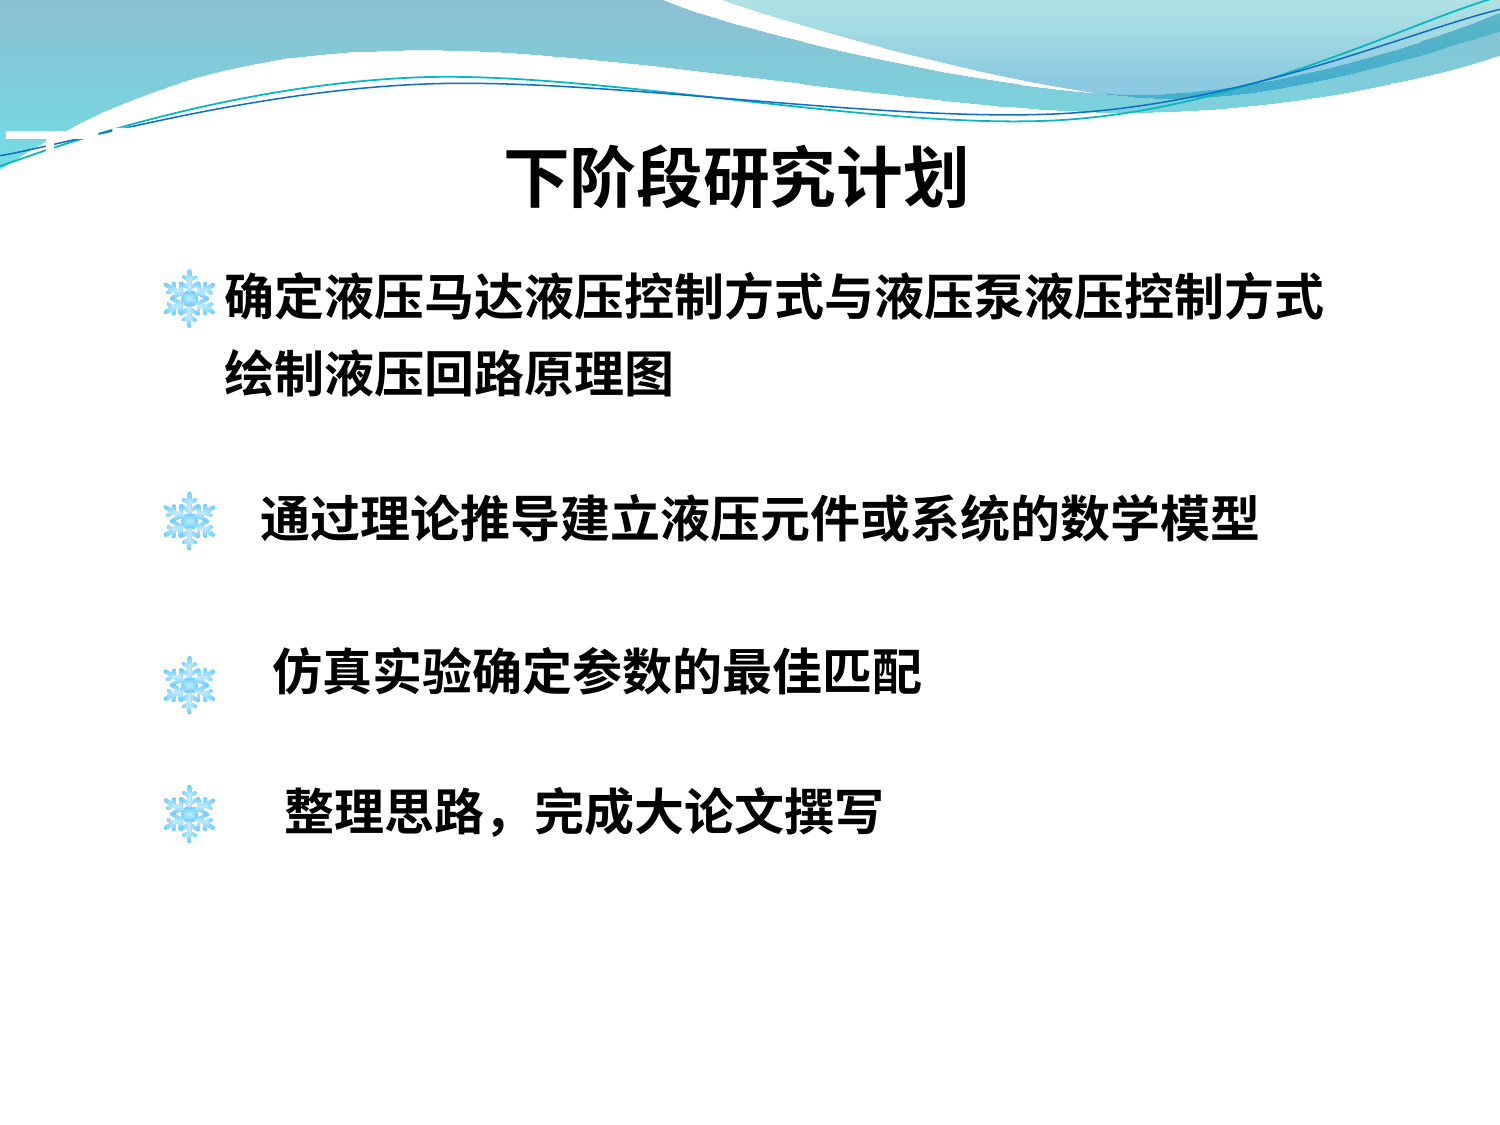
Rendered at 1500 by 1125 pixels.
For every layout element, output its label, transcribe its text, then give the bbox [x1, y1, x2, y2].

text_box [163, 784, 216, 844]
title 下阶段研究计划 [0, 45, 1350, 233]
text_box 整理思路，完成大论文撰写 [269, 773, 1061, 849]
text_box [163, 655, 216, 715]
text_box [163, 491, 216, 551]
text_box 确定液压马达液压控制方式与液压泵液压控制方式 绘制液压回路原理图 [209, 257, 1430, 410]
text_box 仿真实验确定参数的最佳匹配 [257, 632, 1168, 708]
text_box 通过理论推导建立液压元件或系统的数学模型 [246, 480, 1336, 556]
text_box 下阶段研究计划 [199, 128, 1275, 224]
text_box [163, 269, 216, 329]
